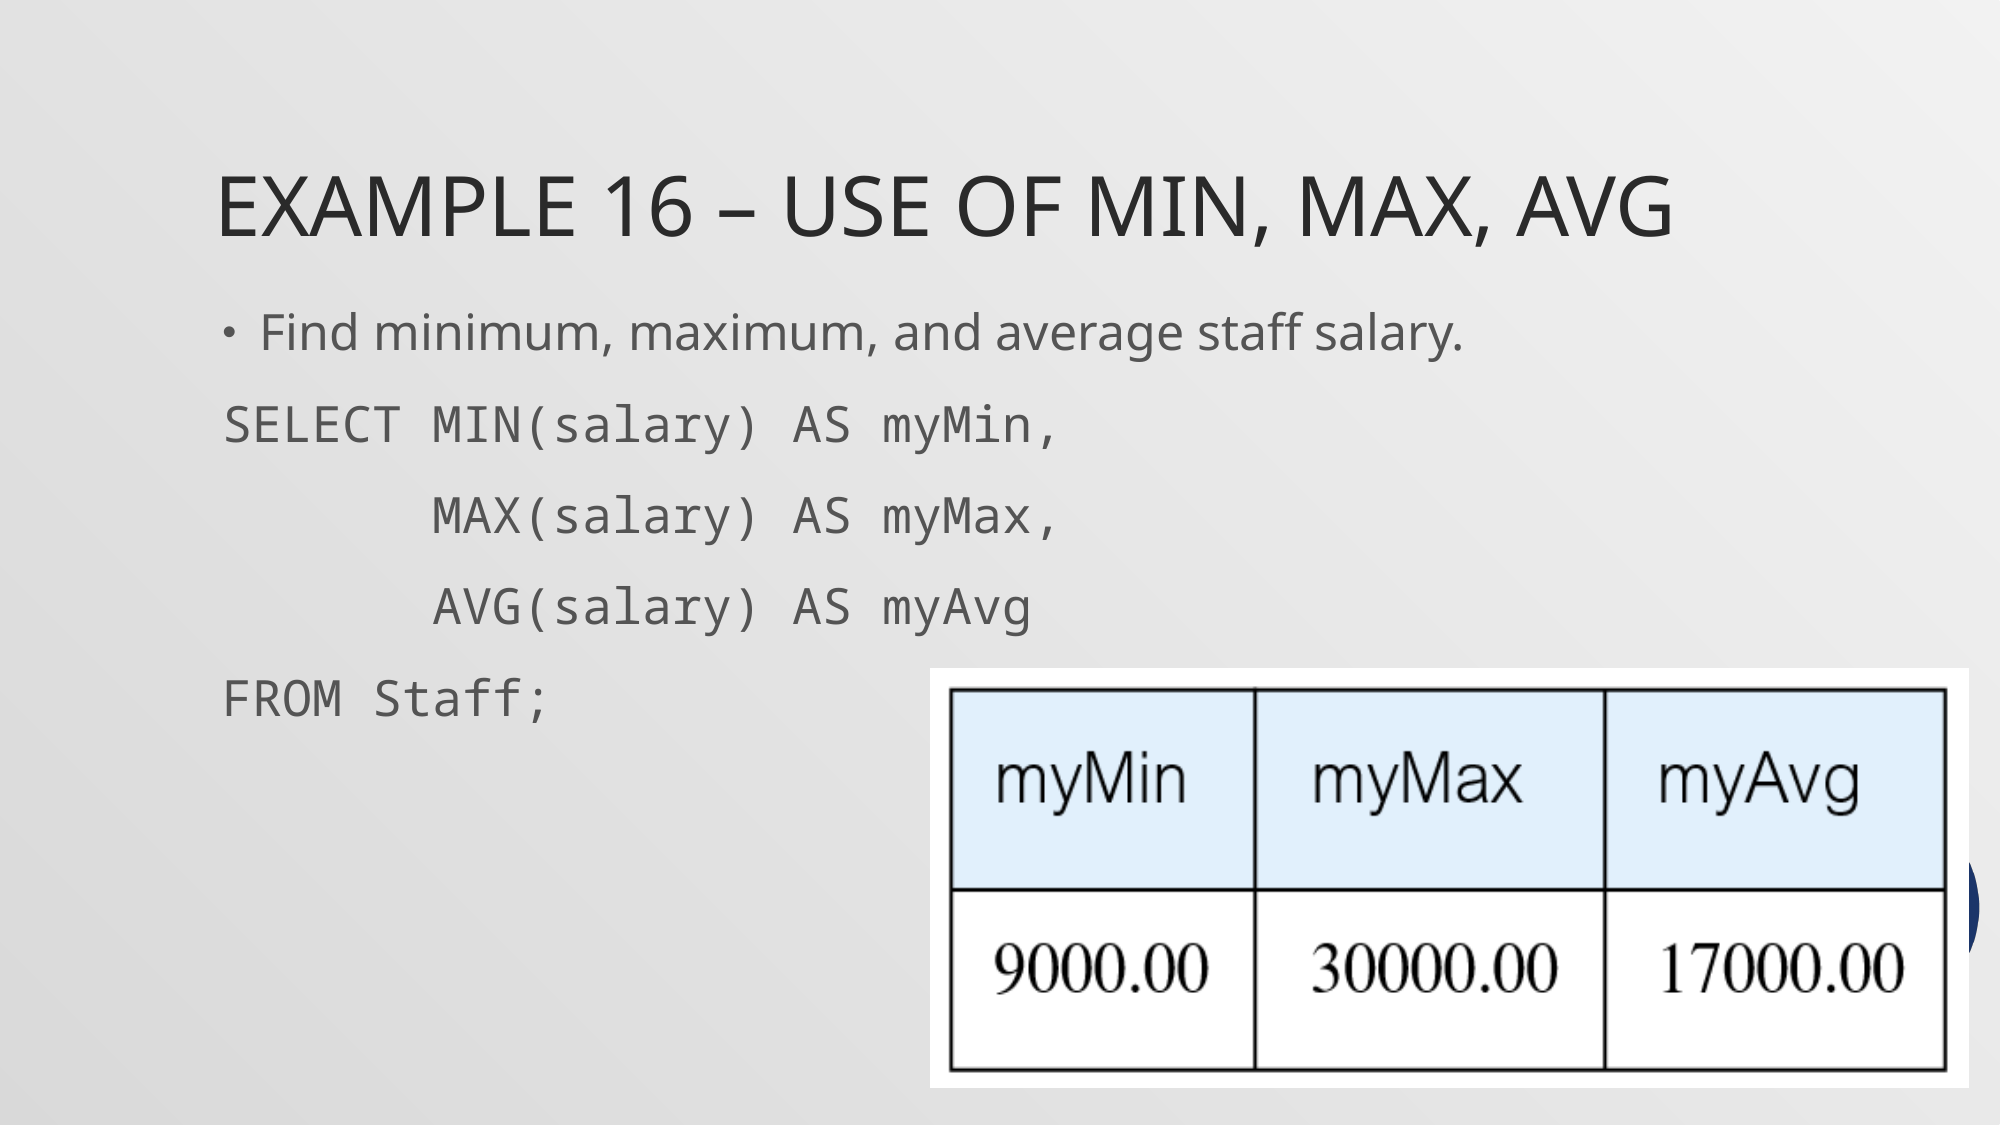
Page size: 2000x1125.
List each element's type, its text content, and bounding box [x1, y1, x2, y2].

list Find minimum, maximum, and average staff salary. SELECT MIN(salary) AS myMin, MAX(salary) AS myMax, AVG(salary) AS myAvg FROM Staff; [199, 299, 1800, 1013]
picture [930, 668, 2000, 1088]
title Example 16 – Use of MIN, MAX, AVG [199, 45, 1800, 263]
